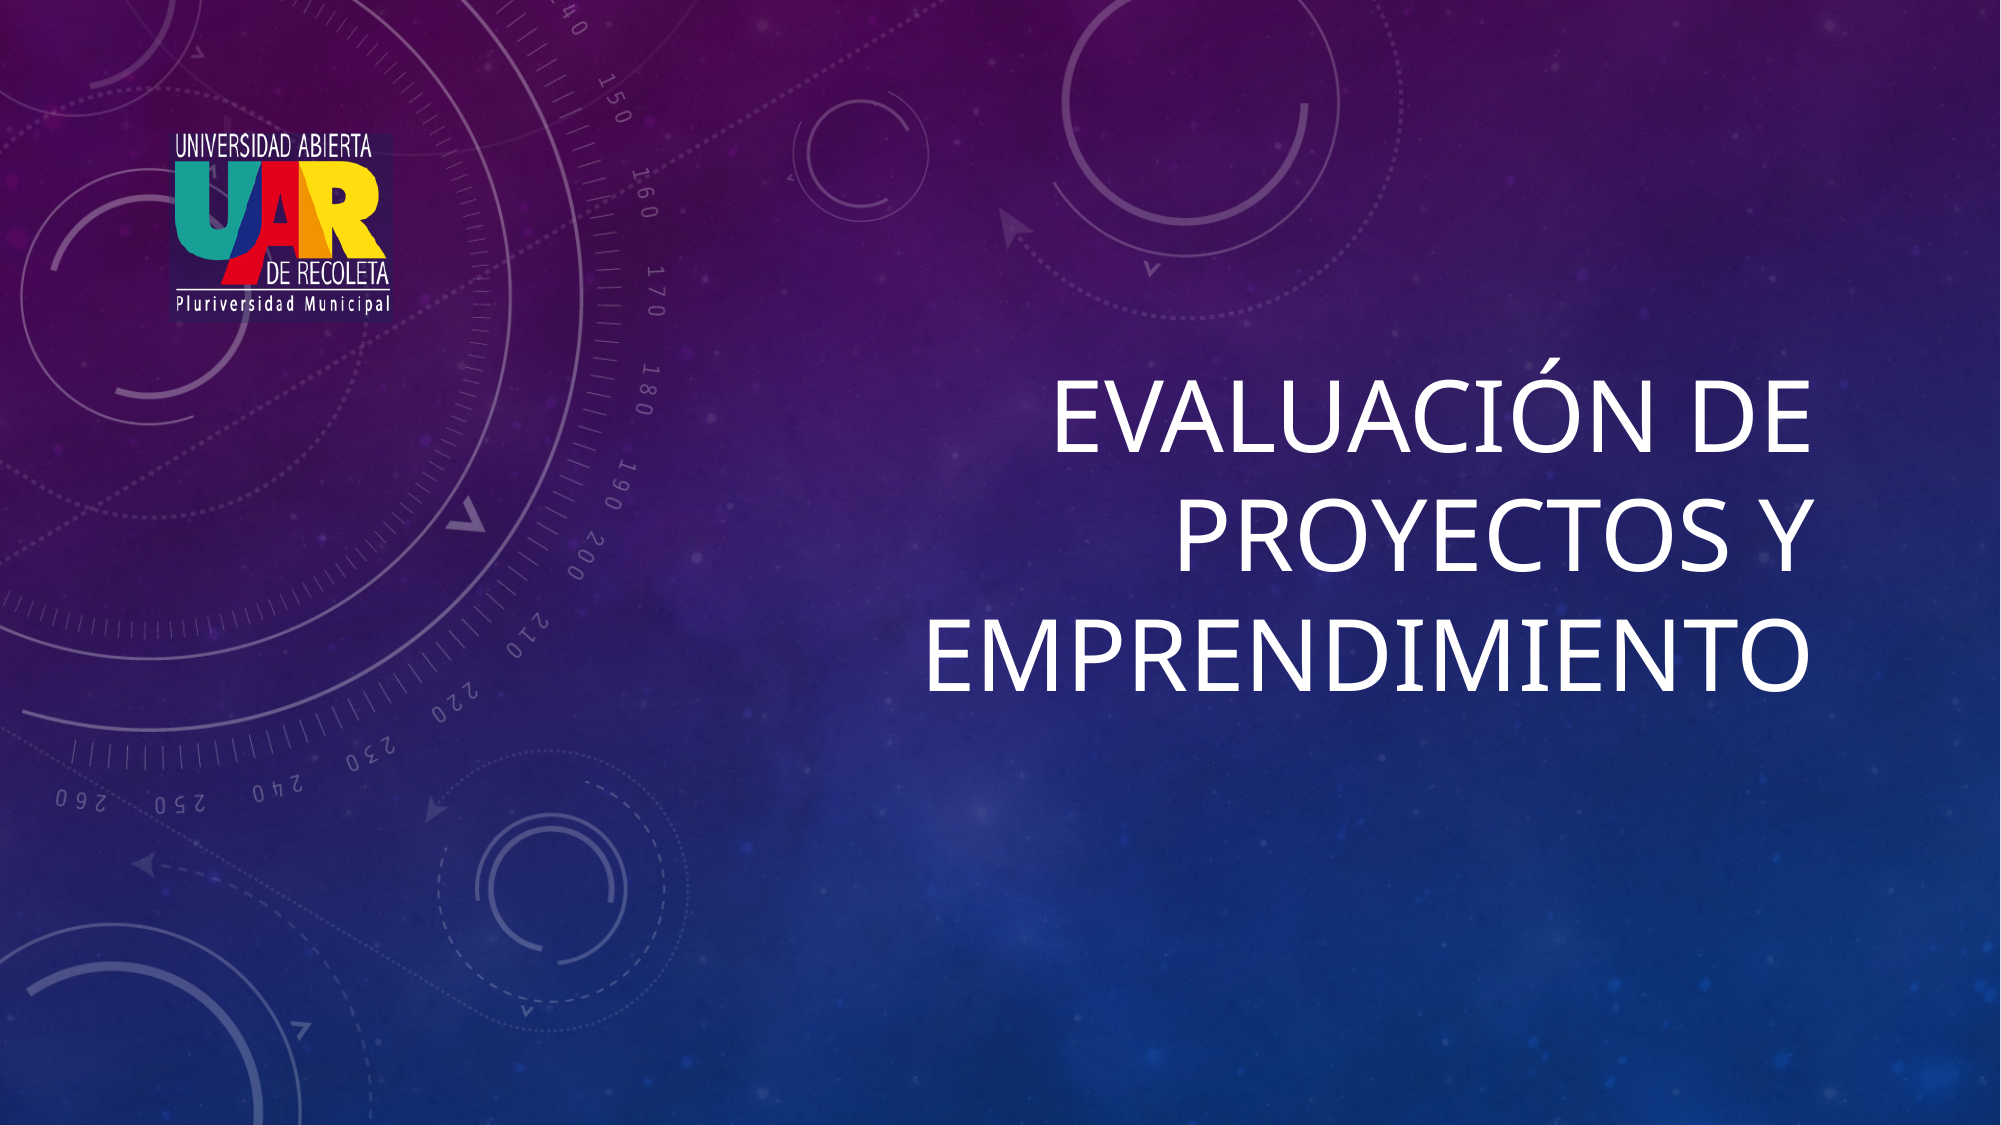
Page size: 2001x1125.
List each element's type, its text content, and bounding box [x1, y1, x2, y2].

picture [0, 0, 2001, 1125]
title Evaluación de proyectos y emprendimiento [650, 322, 1831, 720]
